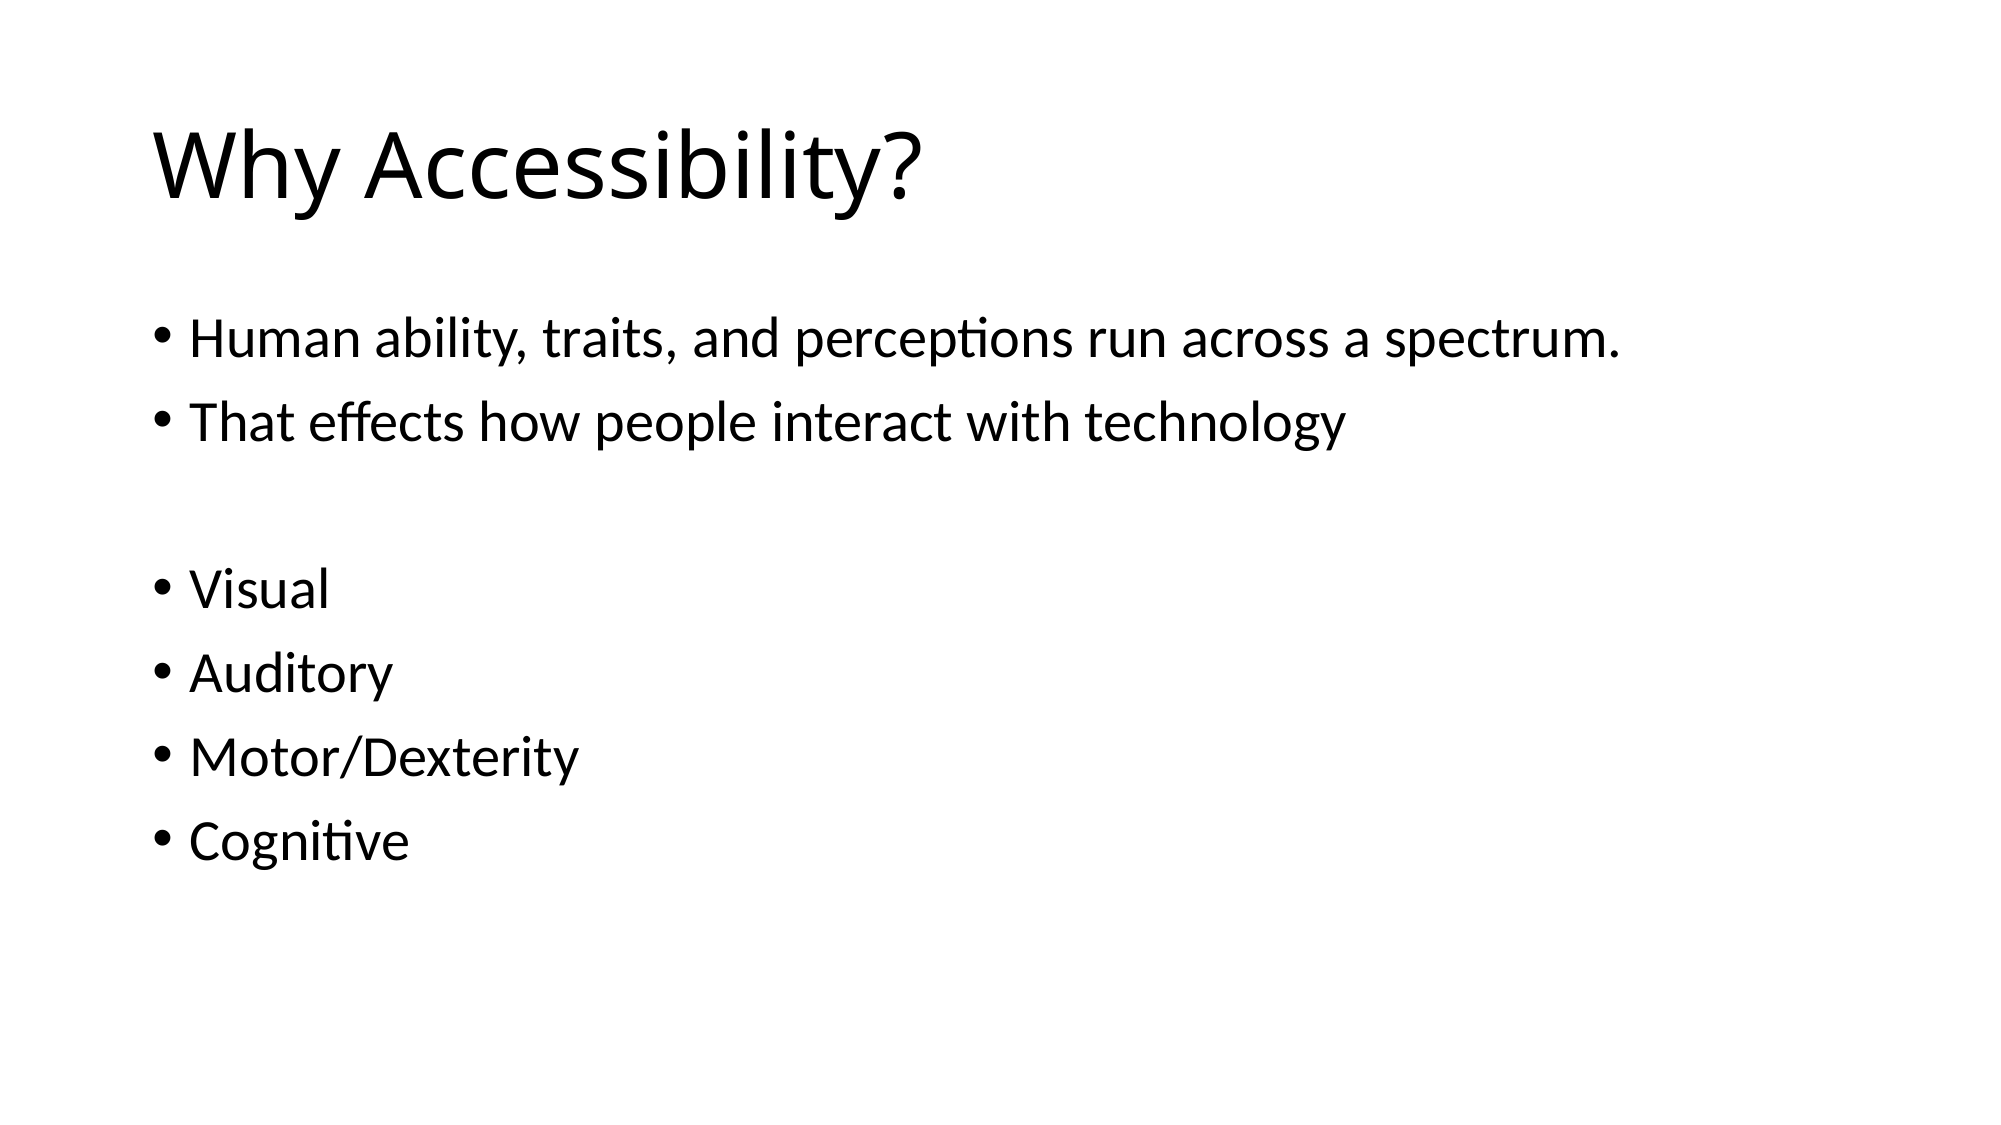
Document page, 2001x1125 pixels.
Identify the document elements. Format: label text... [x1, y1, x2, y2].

list Human ability, traits, and perceptions run across a spectrum. That effects how people interact with technology Visual Auditory Motor/Dexterity Cognitive [137, 299, 1863, 1014]
title Why Accessibility? [137, 59, 1863, 278]
